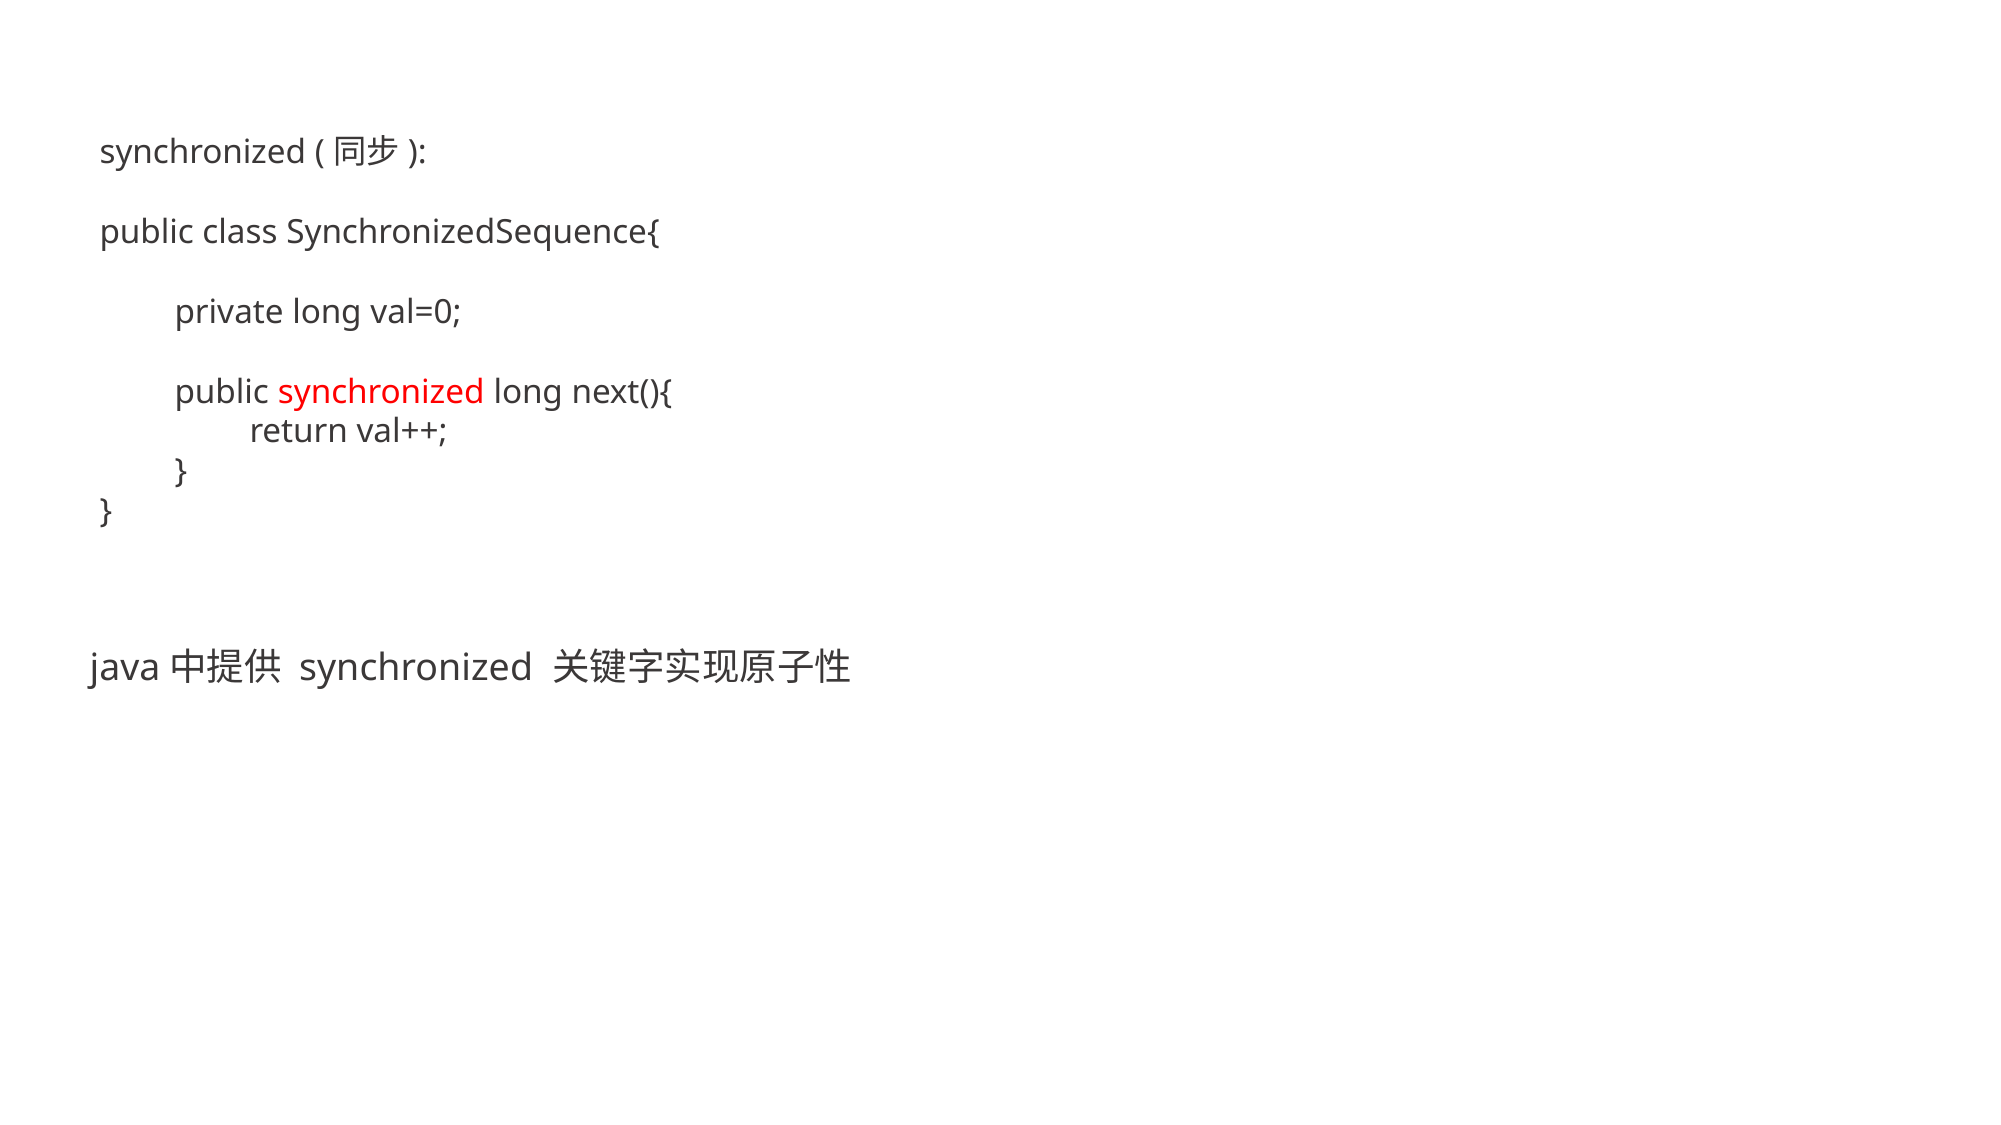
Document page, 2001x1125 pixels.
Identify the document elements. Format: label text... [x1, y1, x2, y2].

text_box synchronized (同步): public class SynchronizedSequence{ private long val=0; public synchronized long next(){ return val++; } } [84, 122, 843, 537]
text_box java中提供 synchronized 关键字实现原子性 [74, 635, 867, 695]
